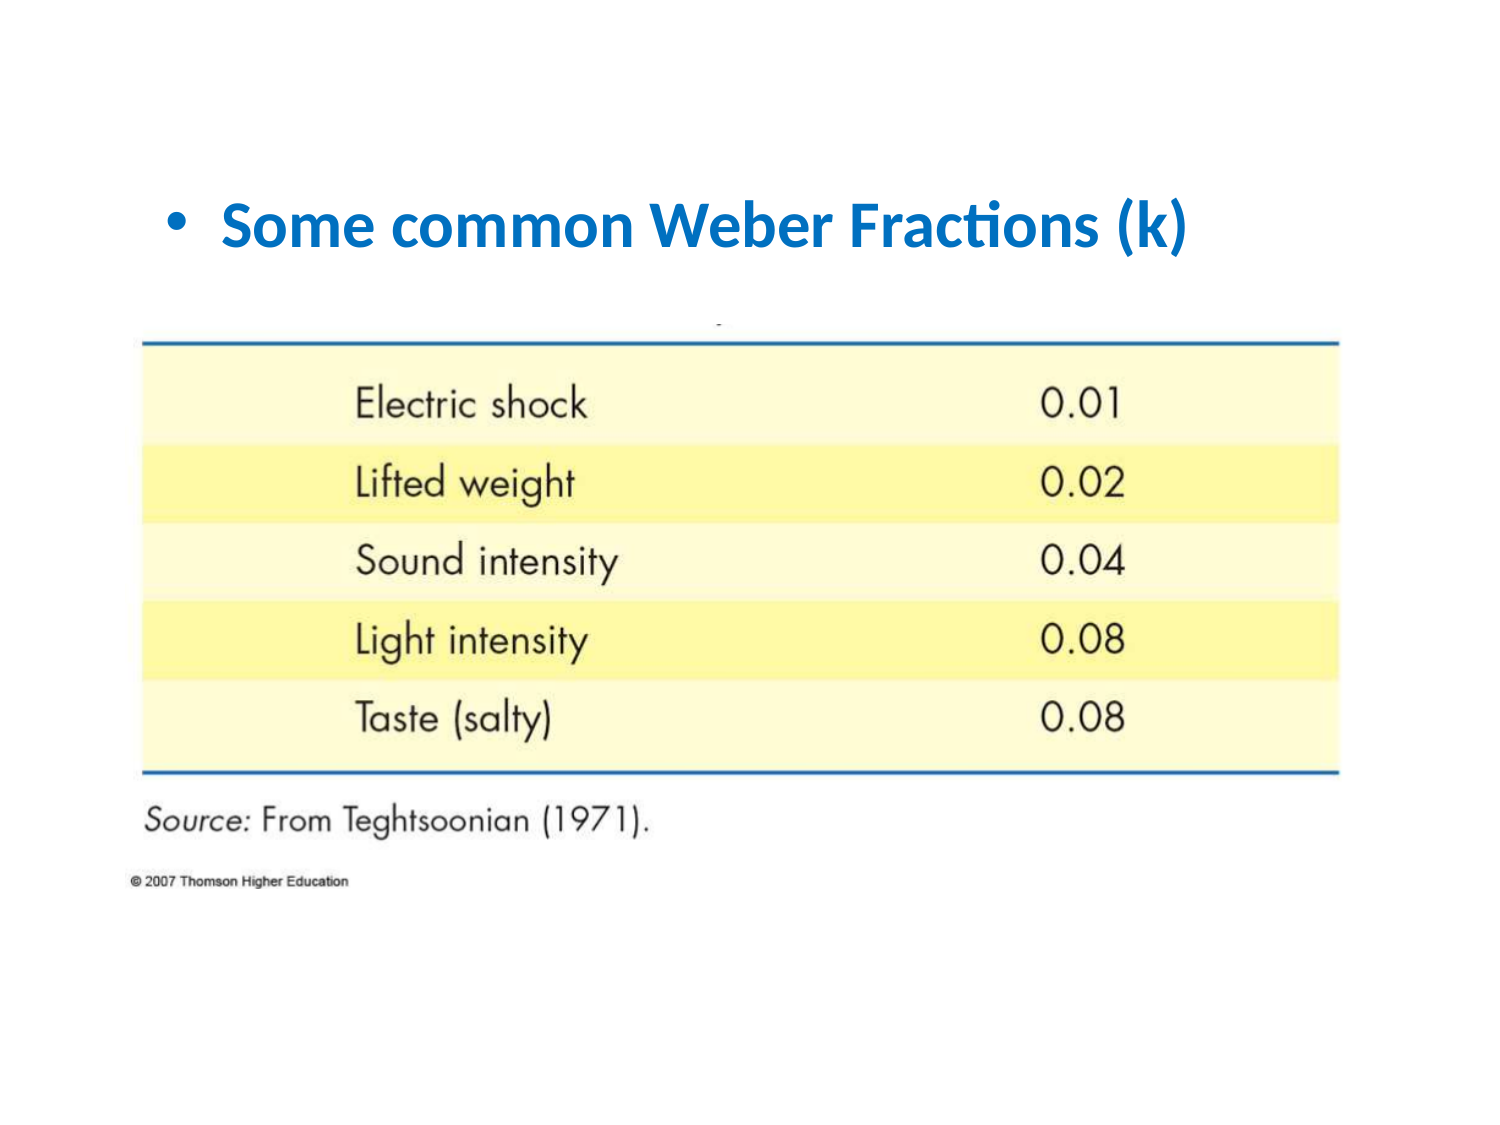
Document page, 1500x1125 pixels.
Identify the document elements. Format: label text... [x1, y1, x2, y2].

list Some common Weber Fractions (k) [150, 173, 1475, 274]
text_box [124, 324, 1360, 901]
